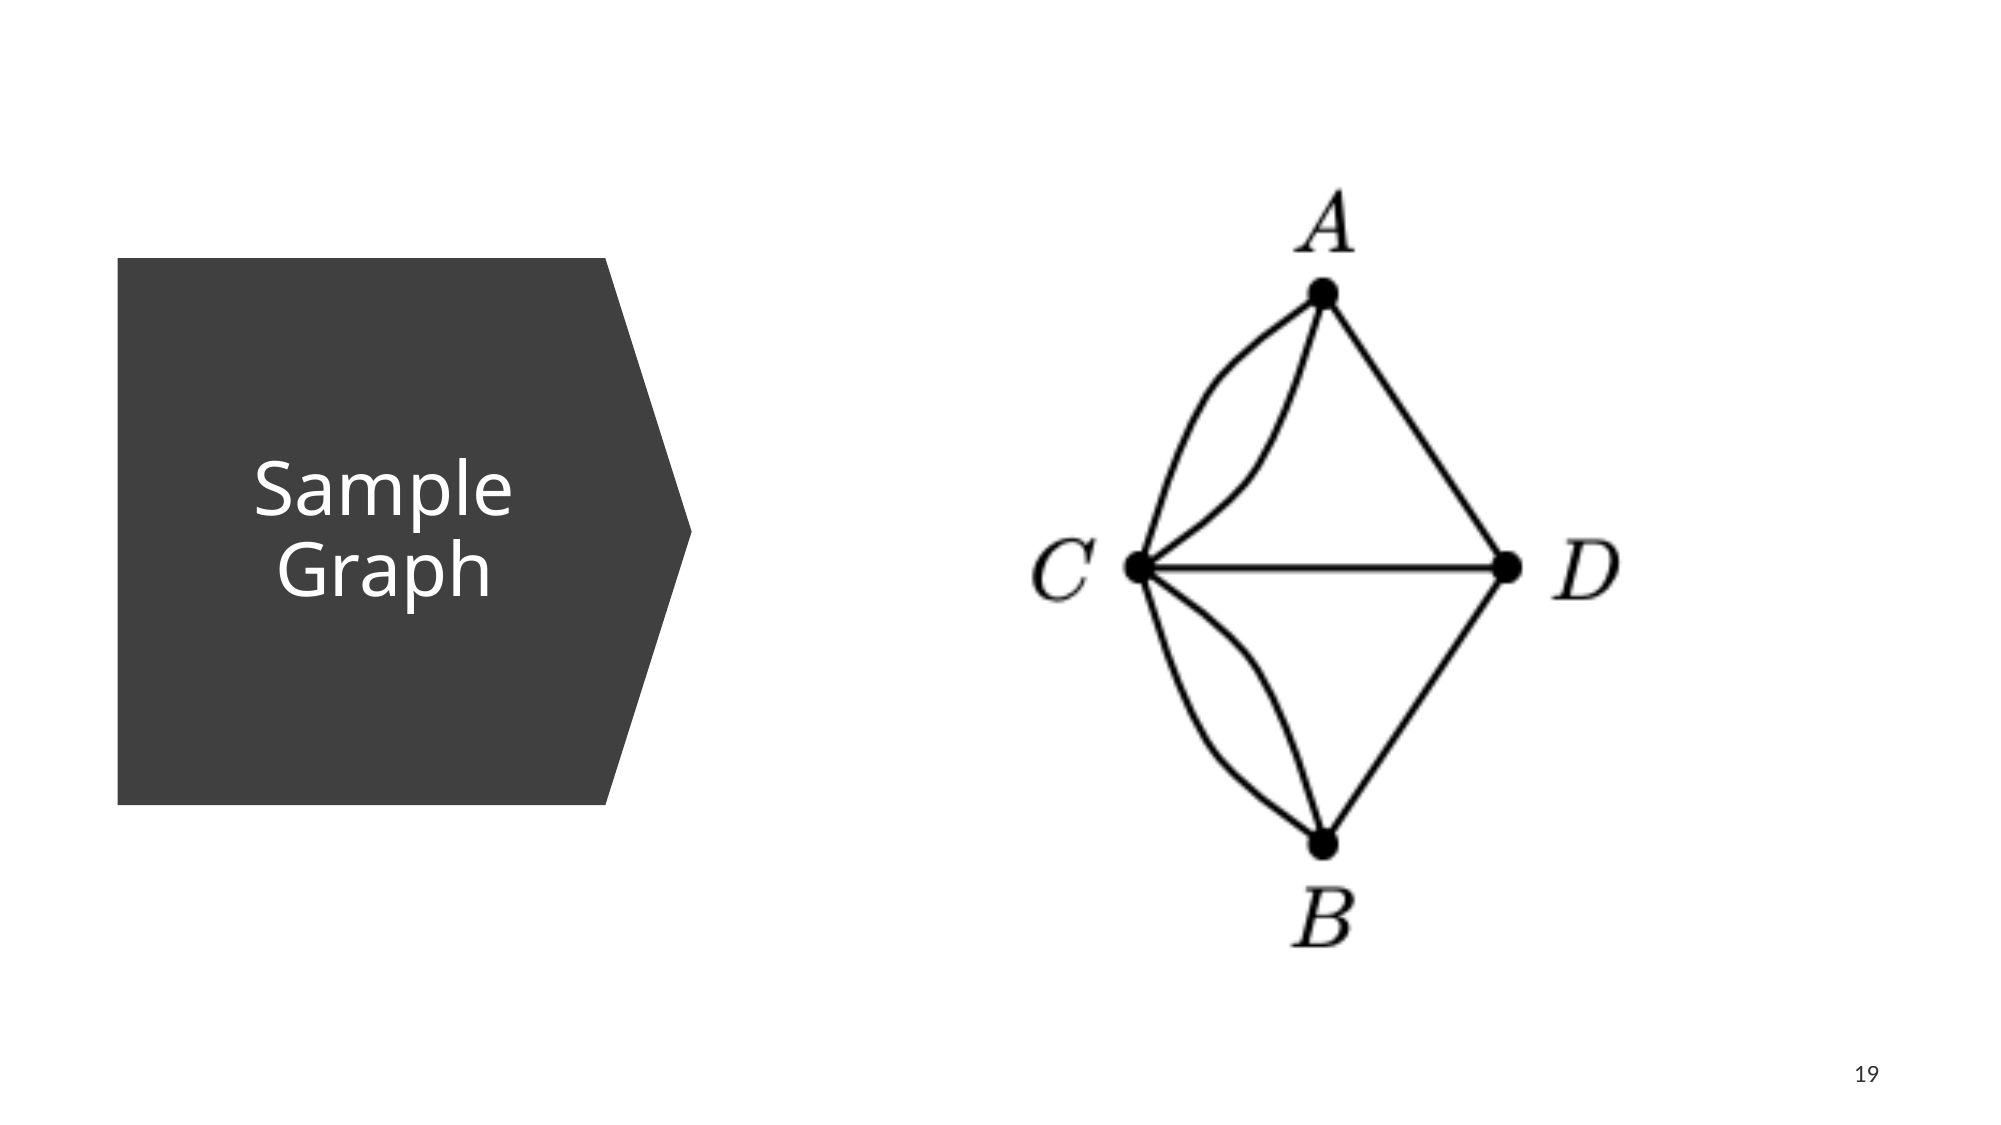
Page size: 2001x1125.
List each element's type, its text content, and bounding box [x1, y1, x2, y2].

title Sample Graph [168, 322, 601, 741]
text_box [116, 257, 693, 807]
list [969, 105, 1710, 1020]
slide_number 19 [1810, 1042, 1895, 1103]
